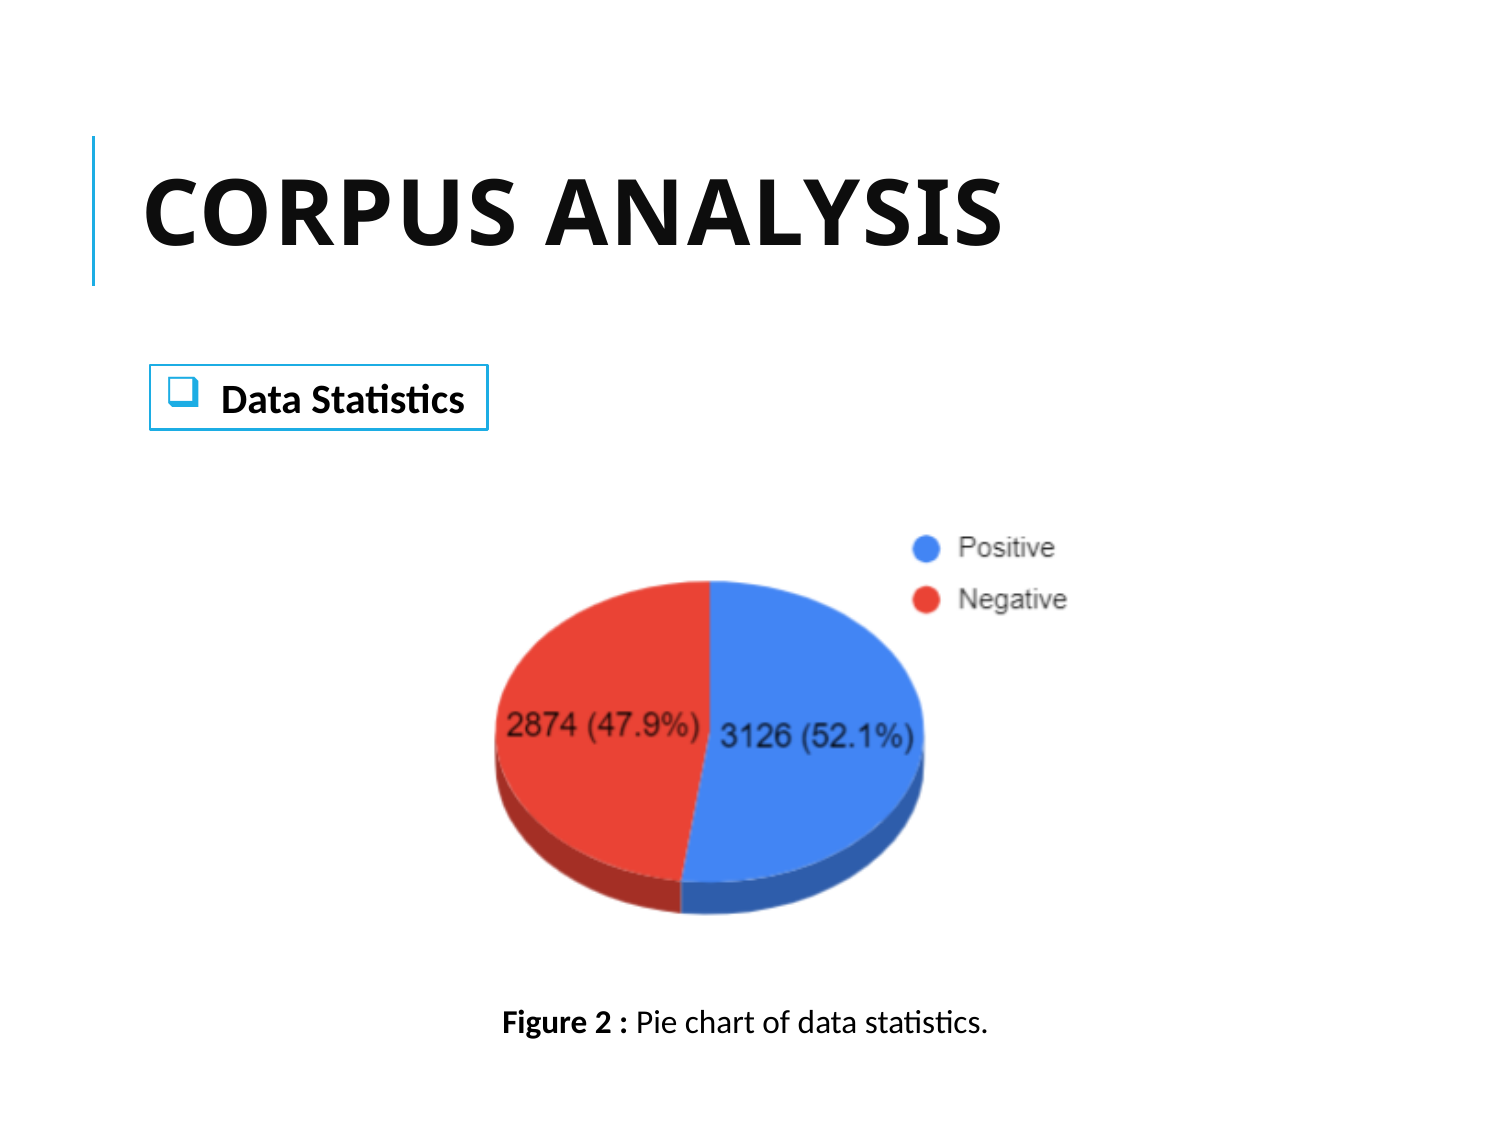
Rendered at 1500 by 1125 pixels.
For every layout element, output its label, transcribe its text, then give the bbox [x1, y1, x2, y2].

text_box Data Statistics [149, 364, 489, 431]
picture [424, 513, 1119, 938]
title Corpus Analysis [126, 96, 1322, 342]
text_box Figure 2 : Pie chart of data statistics. [487, 993, 1225, 1048]
